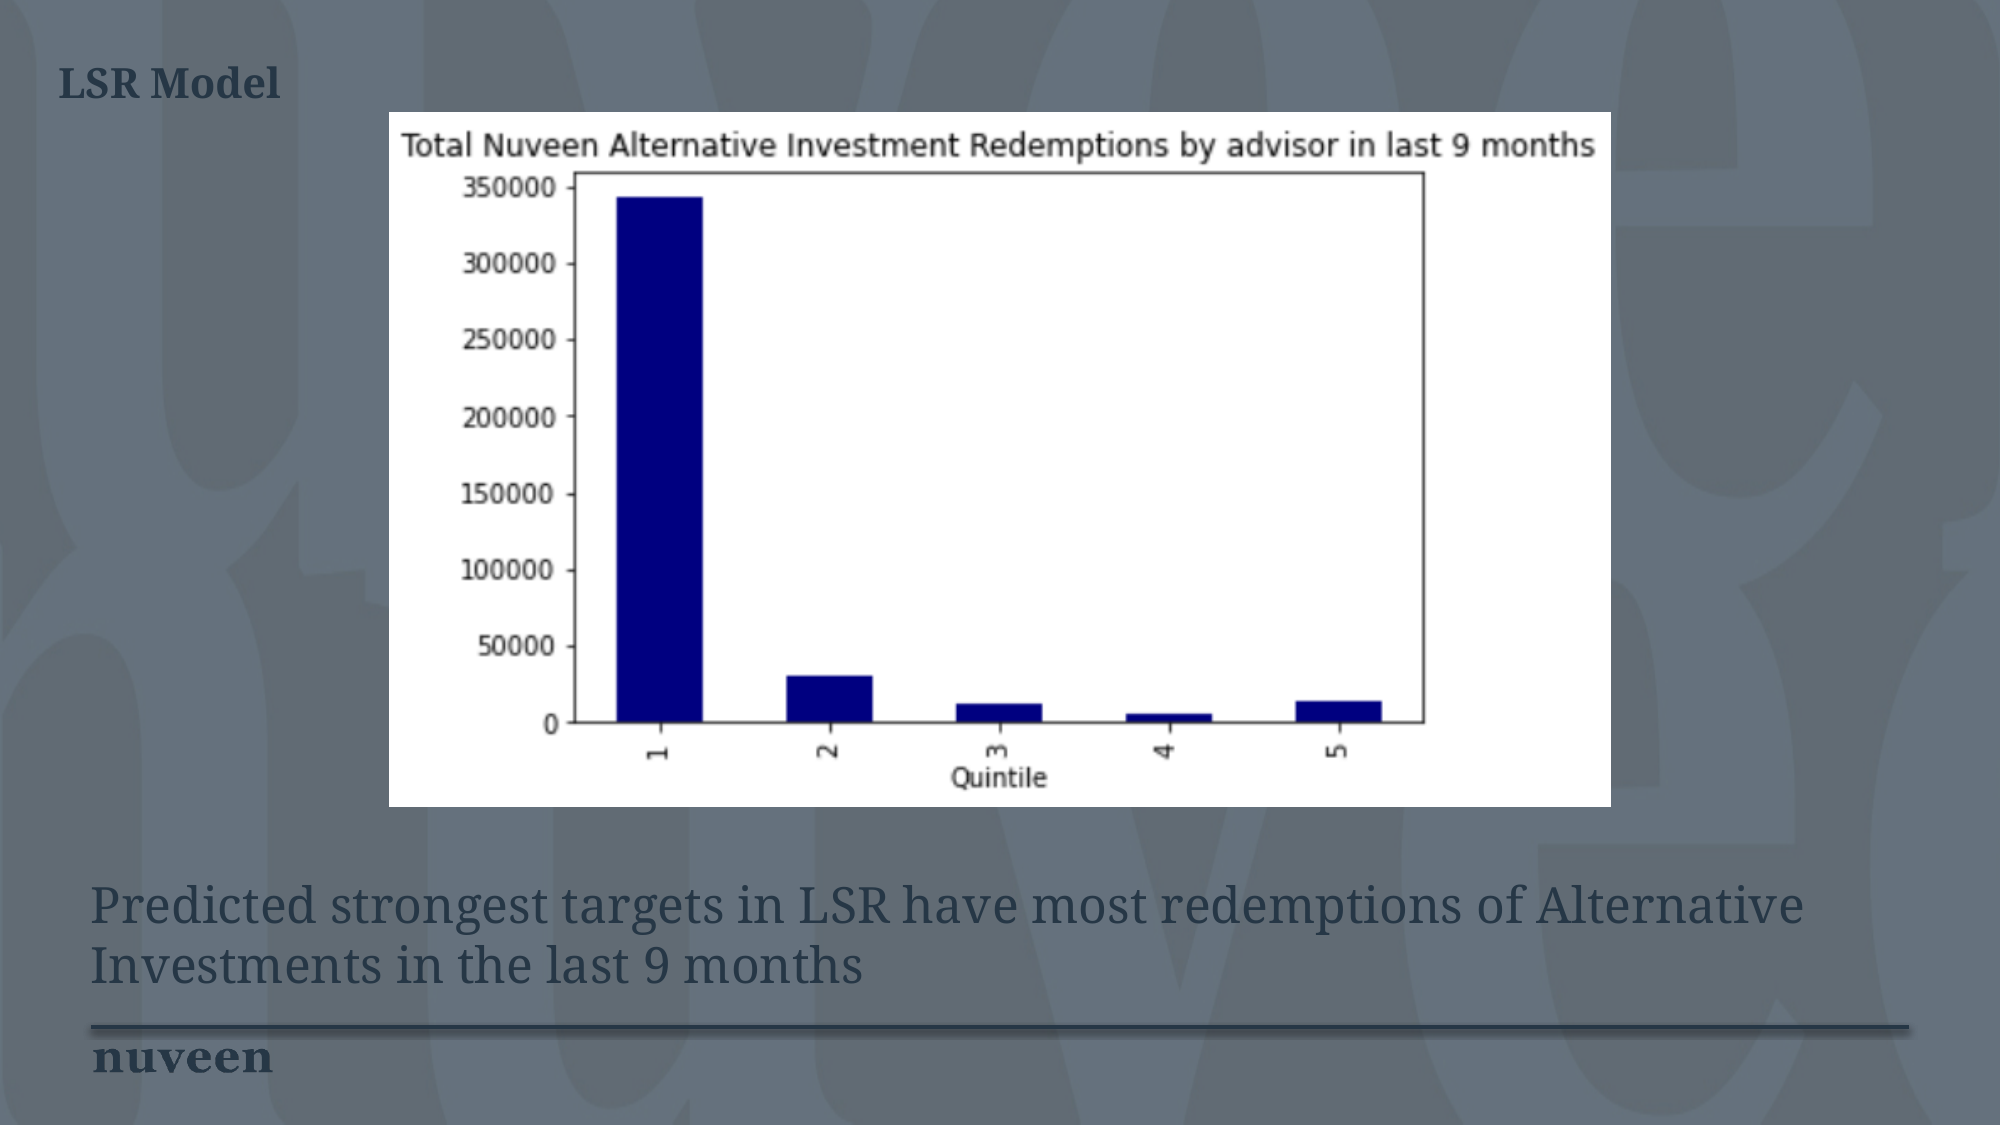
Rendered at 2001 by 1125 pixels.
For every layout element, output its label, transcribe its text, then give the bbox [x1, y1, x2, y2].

picture [48, 1004, 317, 1117]
title Predicted strongest targets in LSR have most redemptions of Alternative Investments in the last 9 months [90, 873, 1910, 992]
text_box LSR Model [58, 56, 386, 158]
picture [389, 112, 1611, 808]
